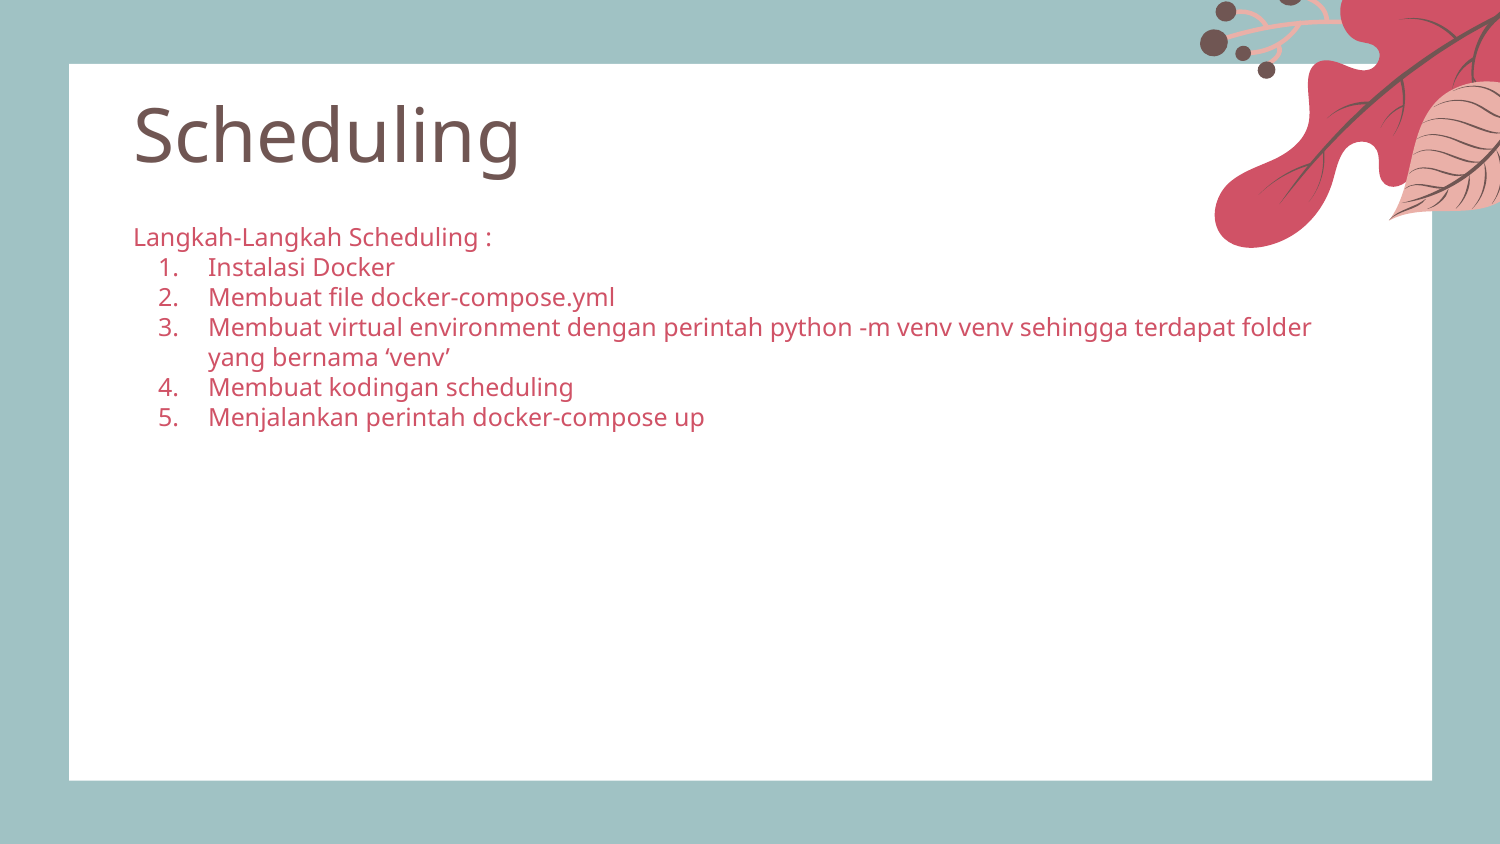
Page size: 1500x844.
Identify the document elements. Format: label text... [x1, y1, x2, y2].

title Scheduling [118, 72, 1079, 167]
list Langkah-Langkah Scheduling : Instalasi Docker Membuat file docker-compose.yml Membuat virtual environment dengan perintah python -m venv venv sehingga terdapat folder yang bernama ‘venv’ Membuat kodingan scheduling Menjalankan perintah docker-compose up [118, 206, 1382, 776]
